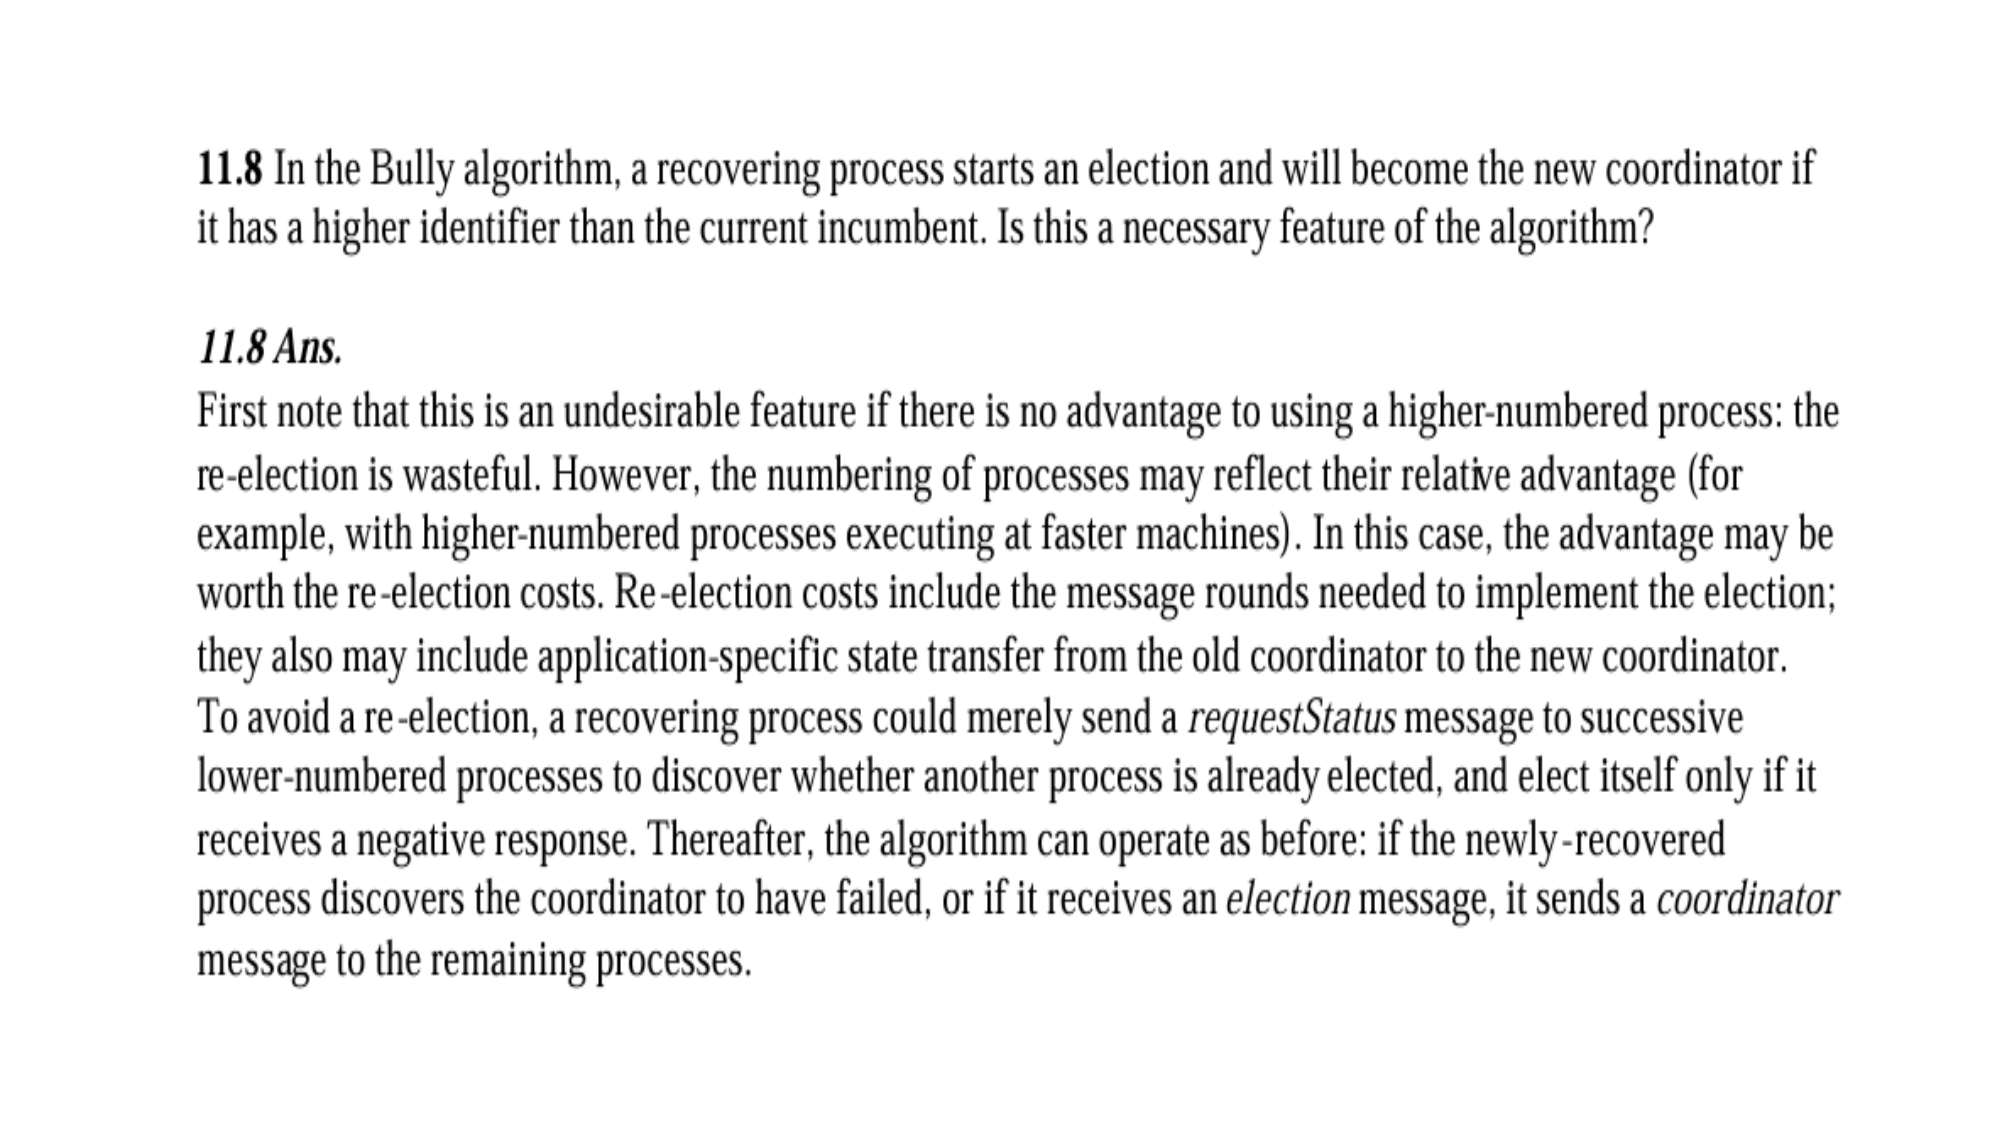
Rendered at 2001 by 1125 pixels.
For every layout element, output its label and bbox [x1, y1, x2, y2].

picture [165, 113, 1933, 1033]
